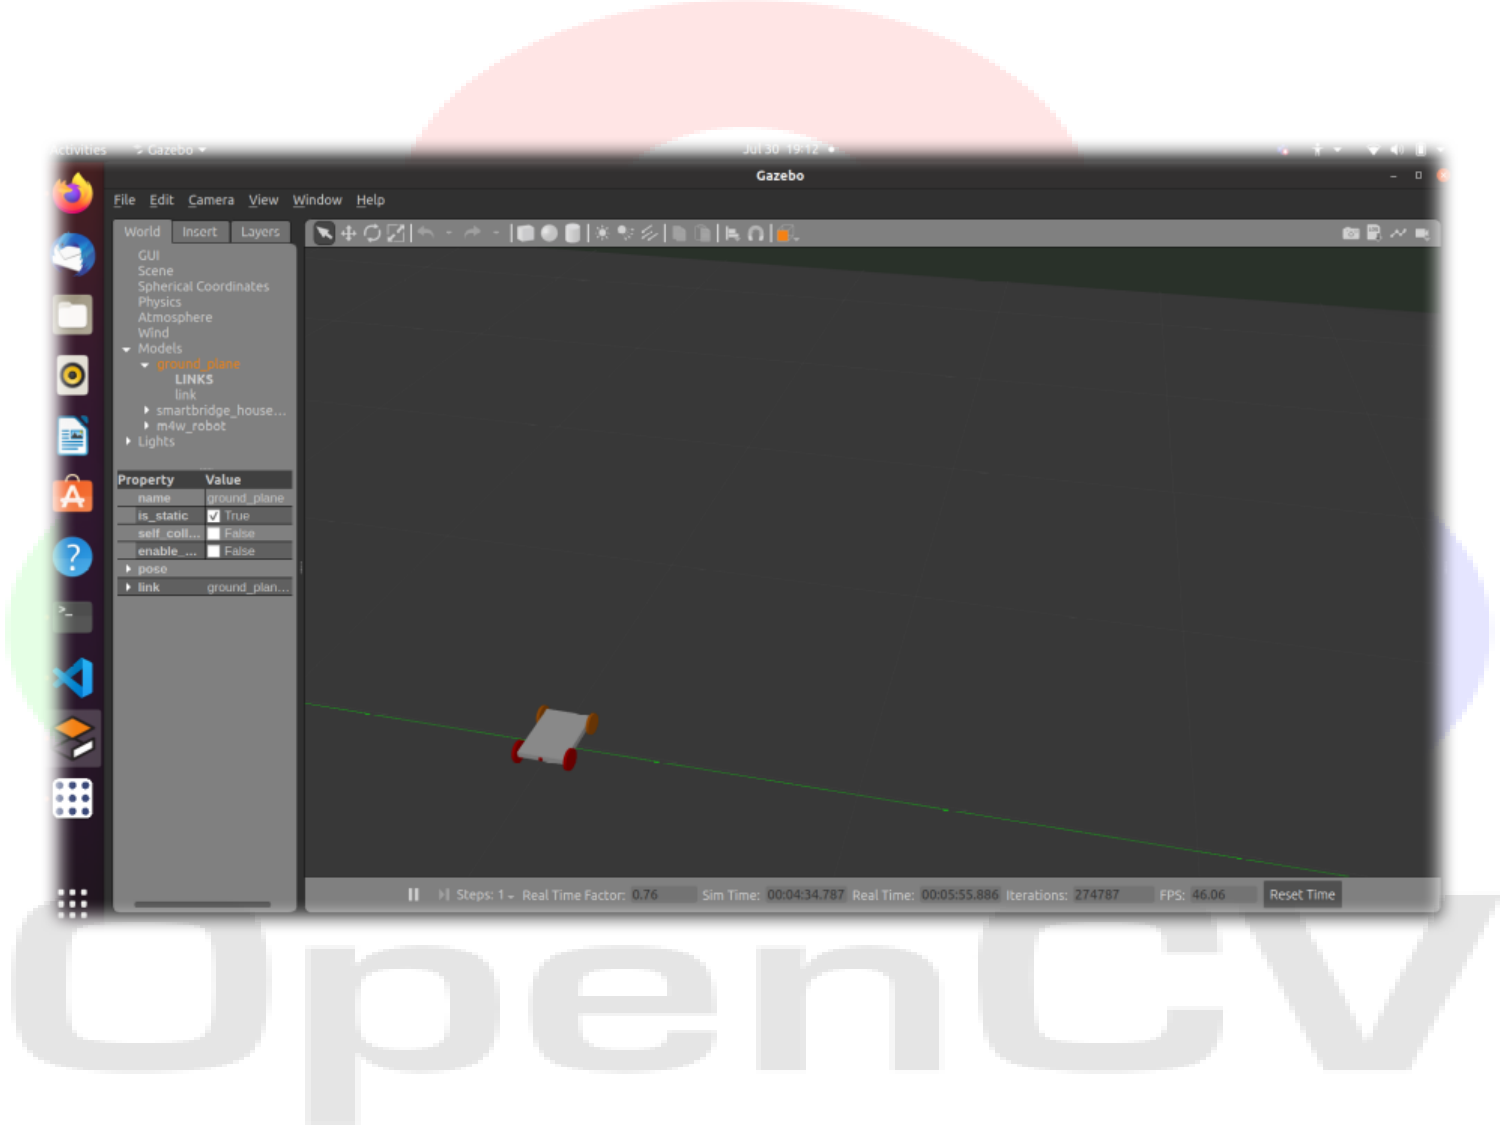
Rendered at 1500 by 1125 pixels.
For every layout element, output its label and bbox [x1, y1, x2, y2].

list [41, 136, 1459, 935]
